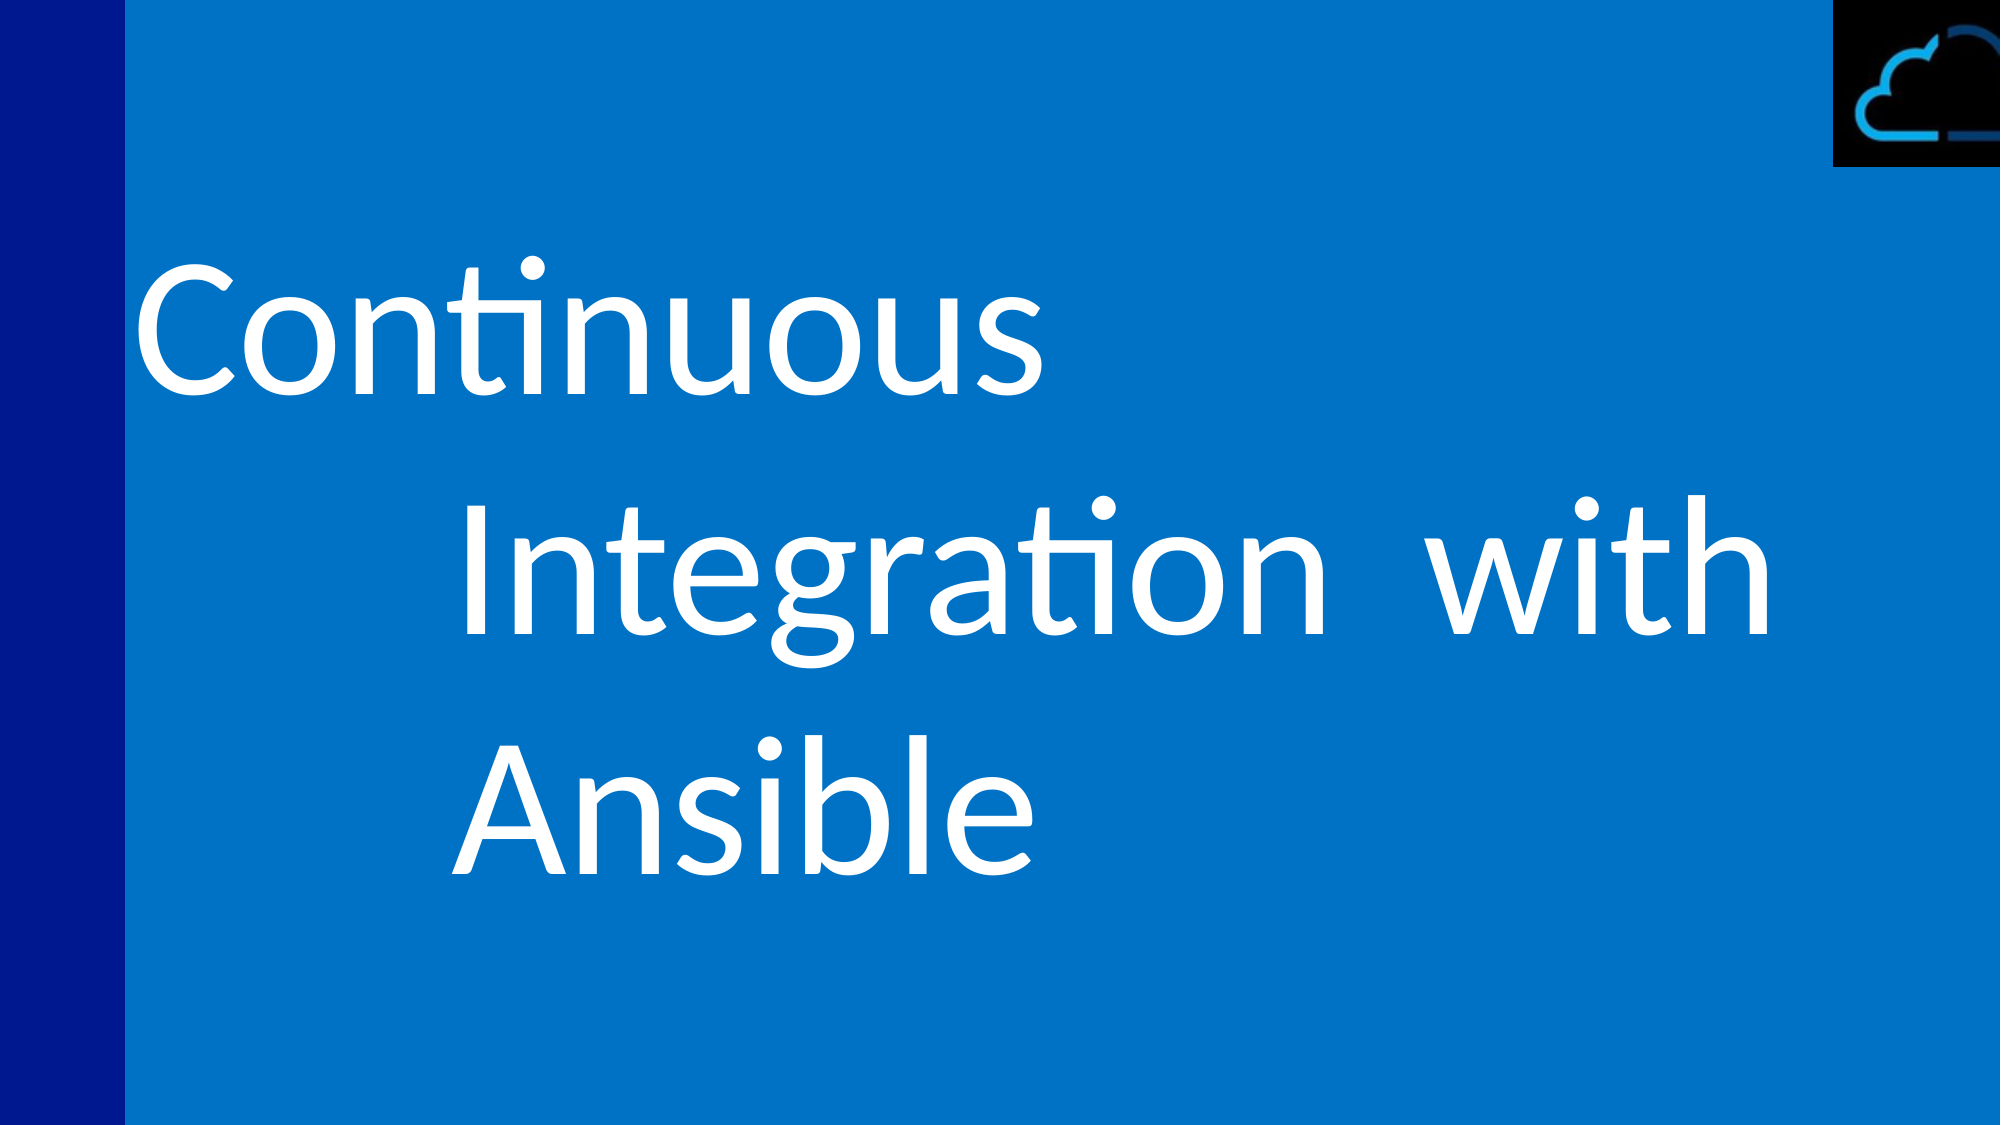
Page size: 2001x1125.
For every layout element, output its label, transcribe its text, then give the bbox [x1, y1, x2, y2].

title Continuous Integration with Ansible [129, 191, 1969, 1047]
picture [1832, 0, 2000, 167]
